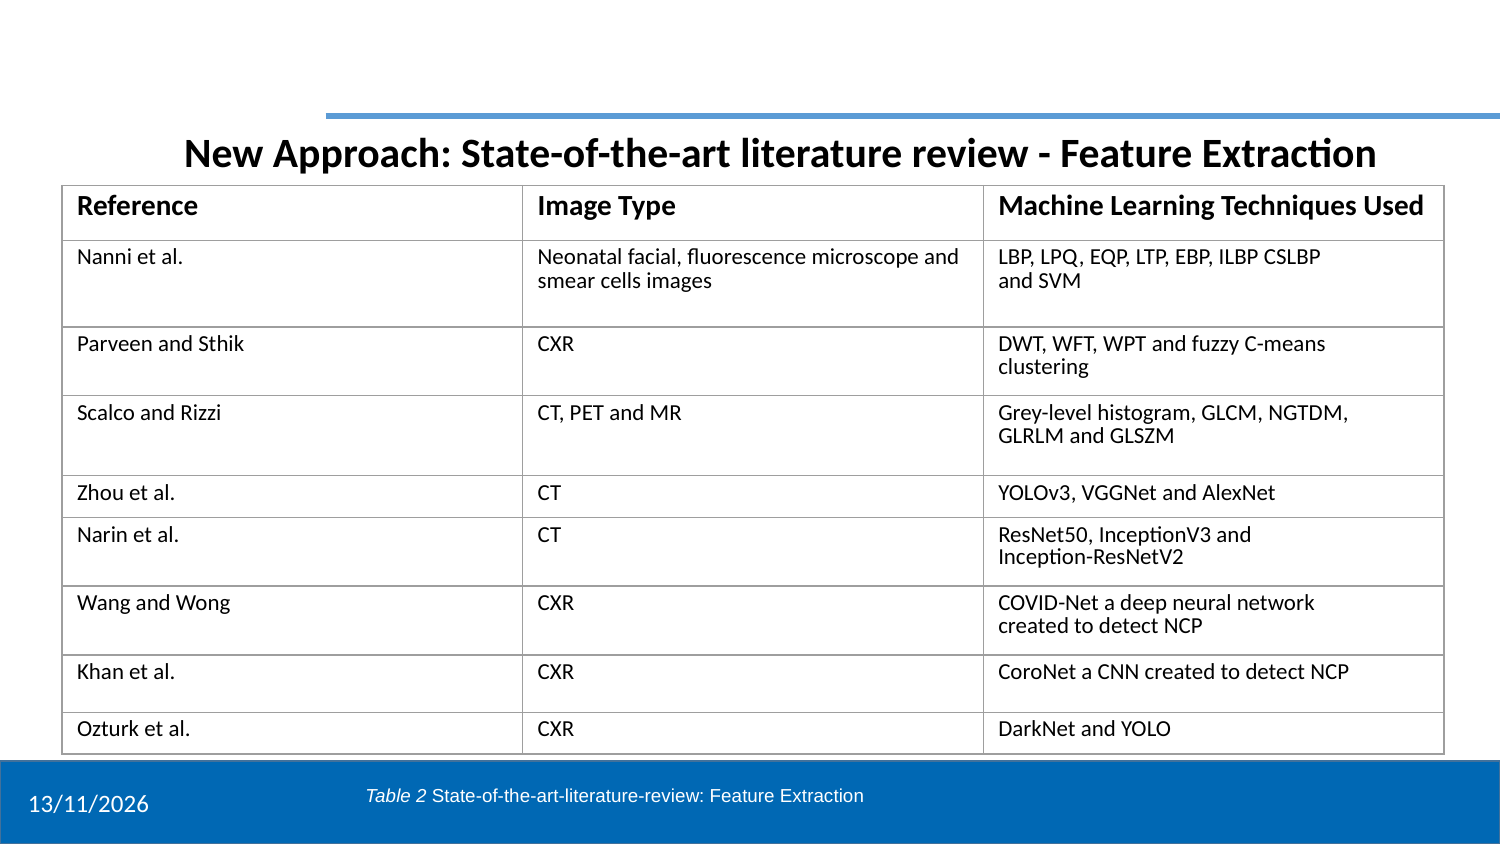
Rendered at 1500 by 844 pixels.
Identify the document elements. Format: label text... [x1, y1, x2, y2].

table_cell Narin et al. [63, 518, 522, 585]
table_cell CT [523, 518, 983, 585]
table_cell Wang and Wong [63, 587, 522, 654]
table_cell Scalco and Rizzi [63, 396, 522, 475]
table_cell Nanni et al. [63, 241, 522, 326]
table_cell LBP, LPQ, EQP, LTP, EBP, ILBP CSLBP and SVM [984, 241, 1443, 326]
table_cell Parveen and Sthik [63, 328, 522, 395]
table_cell CoroNet a CNN created to detect NCP [984, 656, 1443, 712]
table_header Reference [63, 186, 522, 240]
table_cell CT [523, 476, 983, 517]
table_header Image Type [523, 186, 983, 240]
table_cell DWT, WFT, WPT and fuzzy C-means clustering [984, 328, 1443, 395]
table_cell CXR [523, 328, 983, 395]
table_cell DarkNet and YOLO [984, 713, 1443, 753]
text_box Table 2 State-of-the-art-literature-review: Feature Extraction [350, 769, 1257, 819]
text_box [0, 761, 1500, 844]
text_box 19/01/2022 [12, 772, 351, 833]
table_cell CXR [523, 587, 983, 654]
table_cell CXR [523, 713, 983, 753]
table_header Machine Learning Techniques Used [984, 186, 1443, 240]
table_cell Neonatal facial, fluorescence microscope and smear cells images [523, 241, 983, 326]
table_cell CXR [523, 656, 983, 712]
text_box New Approach: State-of-the-art literature review - Feature Extraction [82, 103, 1480, 204]
table_cell Grey-level histogram, GLCM, NGTDM, GLRLM and GLSZM [984, 396, 1443, 475]
table_cell Zhou et al. [63, 476, 522, 517]
table_cell Khan et al. [63, 656, 522, 712]
table_cell CT, PET and MR [523, 396, 983, 475]
table_cell COVID-Net a deep neural network created to detect NCP [984, 587, 1443, 654]
table_cell YOLOv3, VGGNet and AlexNet [984, 476, 1443, 517]
table_cell ResNet50, InceptionV3 and Inception-ResNetV2 [984, 518, 1443, 585]
table_cell Ozturk et al. [63, 713, 522, 753]
